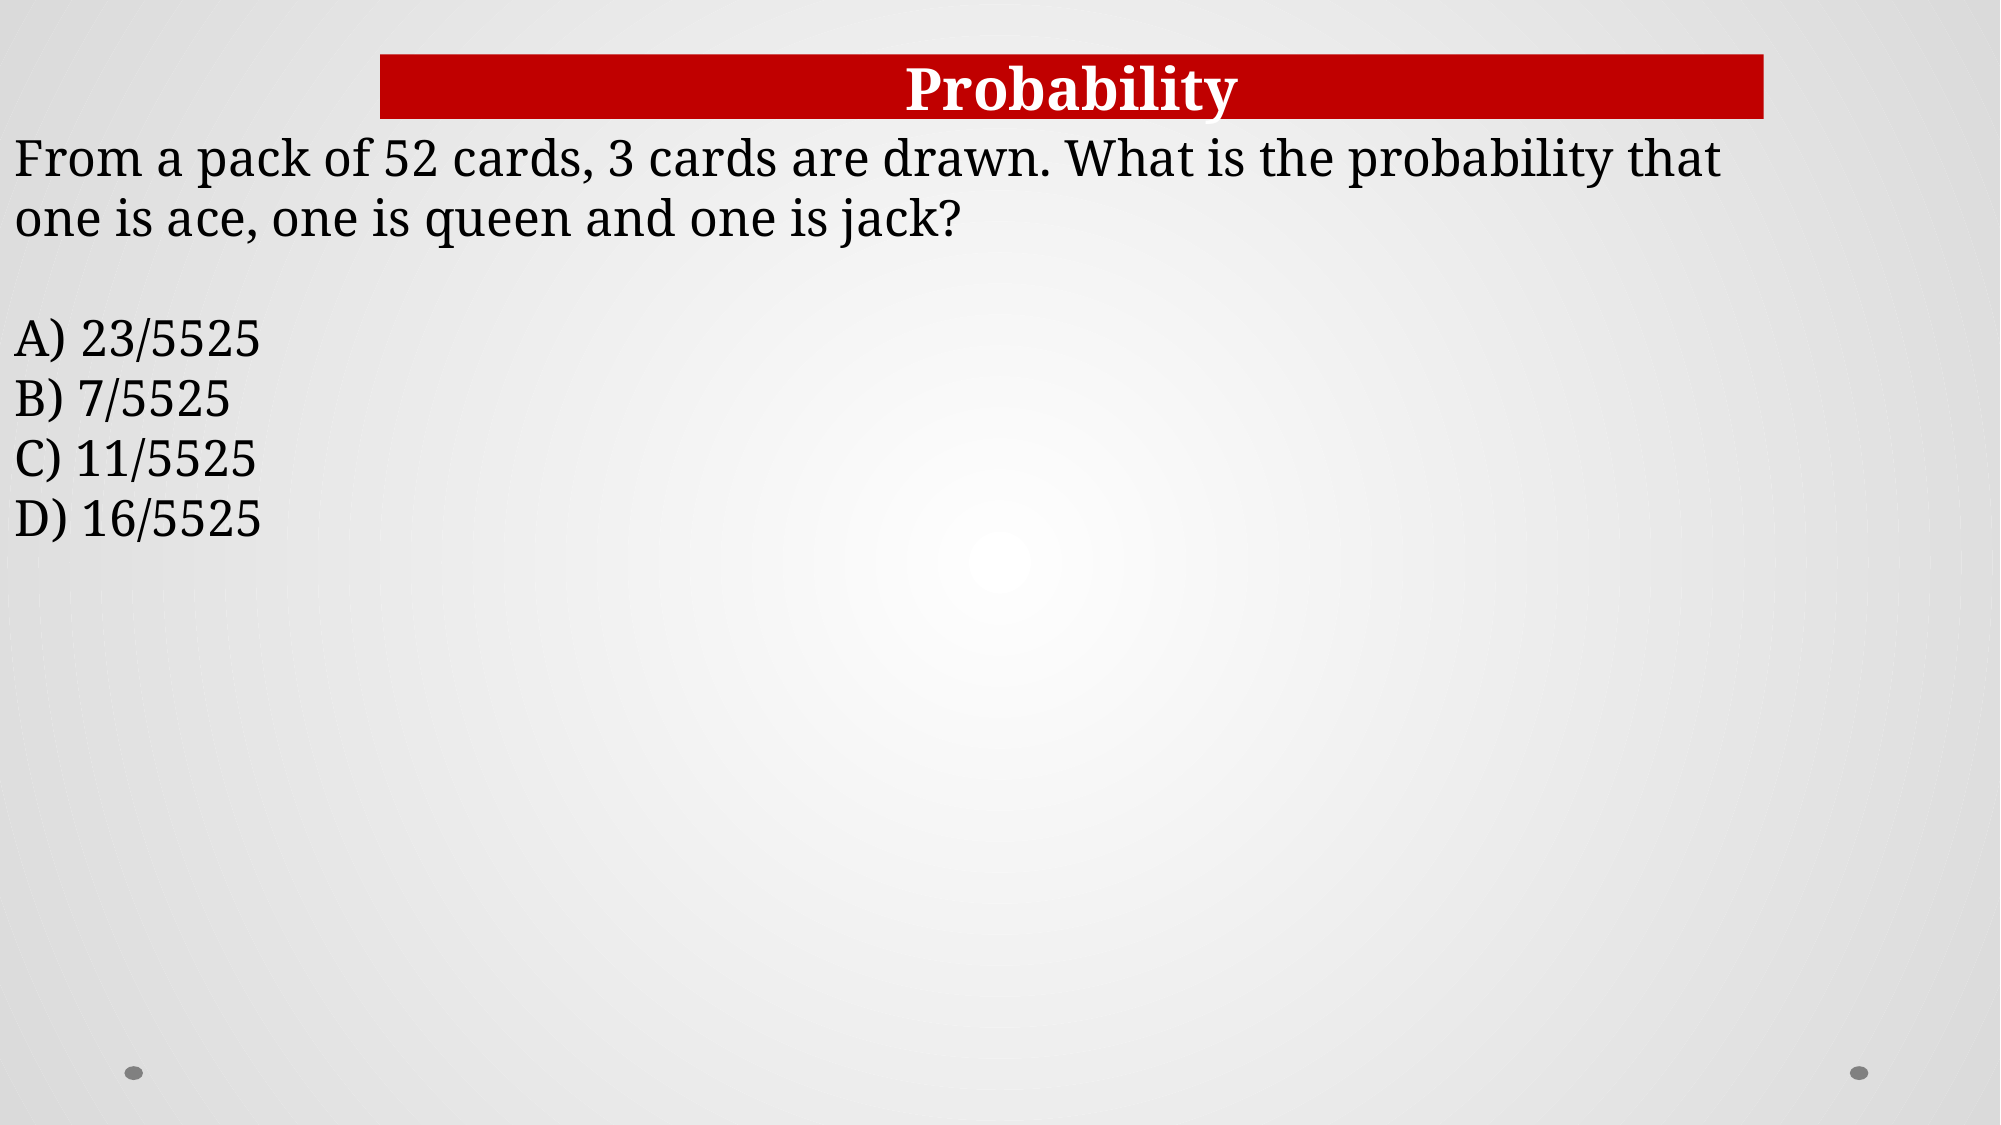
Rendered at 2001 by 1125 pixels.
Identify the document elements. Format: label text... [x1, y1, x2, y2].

text_box Probability [378, 52, 1766, 121]
text_box From a pack of 52 cards, 3 cards are drawn. What is the probability that one is ace, one is queen and one is jack? A) 23/5525 B) 7/5525 C) 11/5525 D) 16/5525 [0, 118, 1819, 554]
